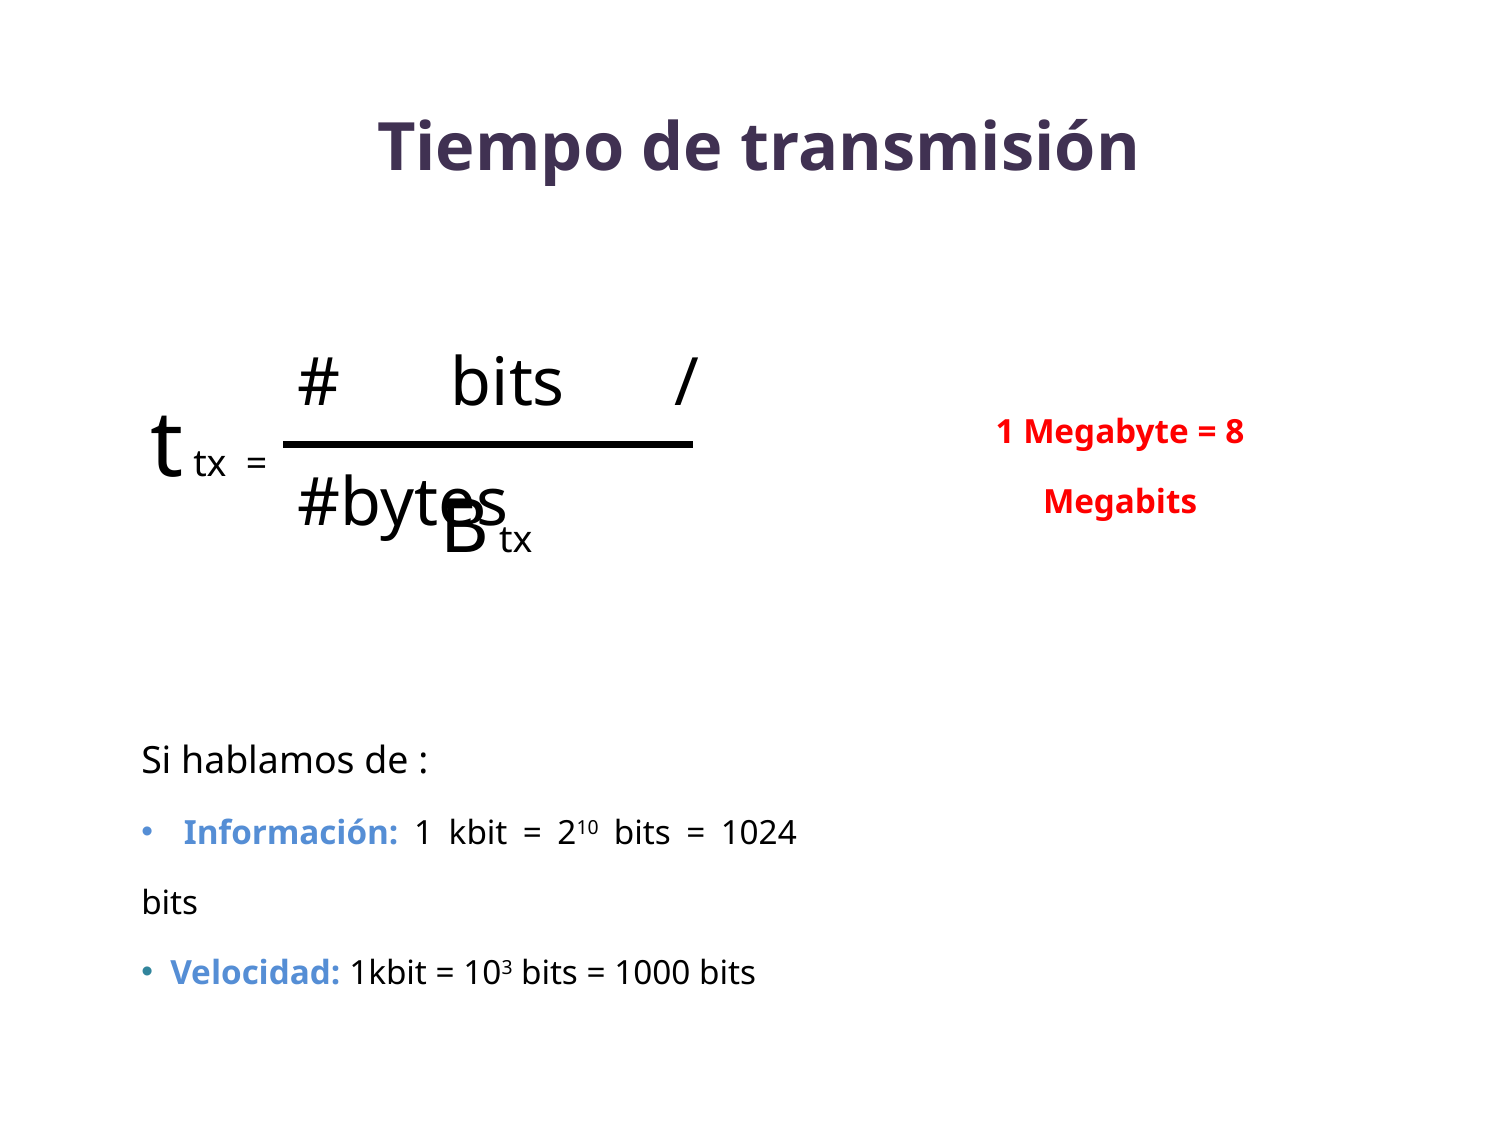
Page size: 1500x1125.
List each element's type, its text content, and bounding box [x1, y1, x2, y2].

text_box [135, 291, 715, 564]
text_box Si hablamos de : Información: 1 kbit = 210 bits = 1024 bits Velocidad: 1kbit = 103 bits = 1000 bits [126, 703, 812, 999]
text_box Tiempo de transmisión [14, 50, 1486, 238]
text_box 1 Megabyte = 8 Megabits [915, 372, 1325, 528]
